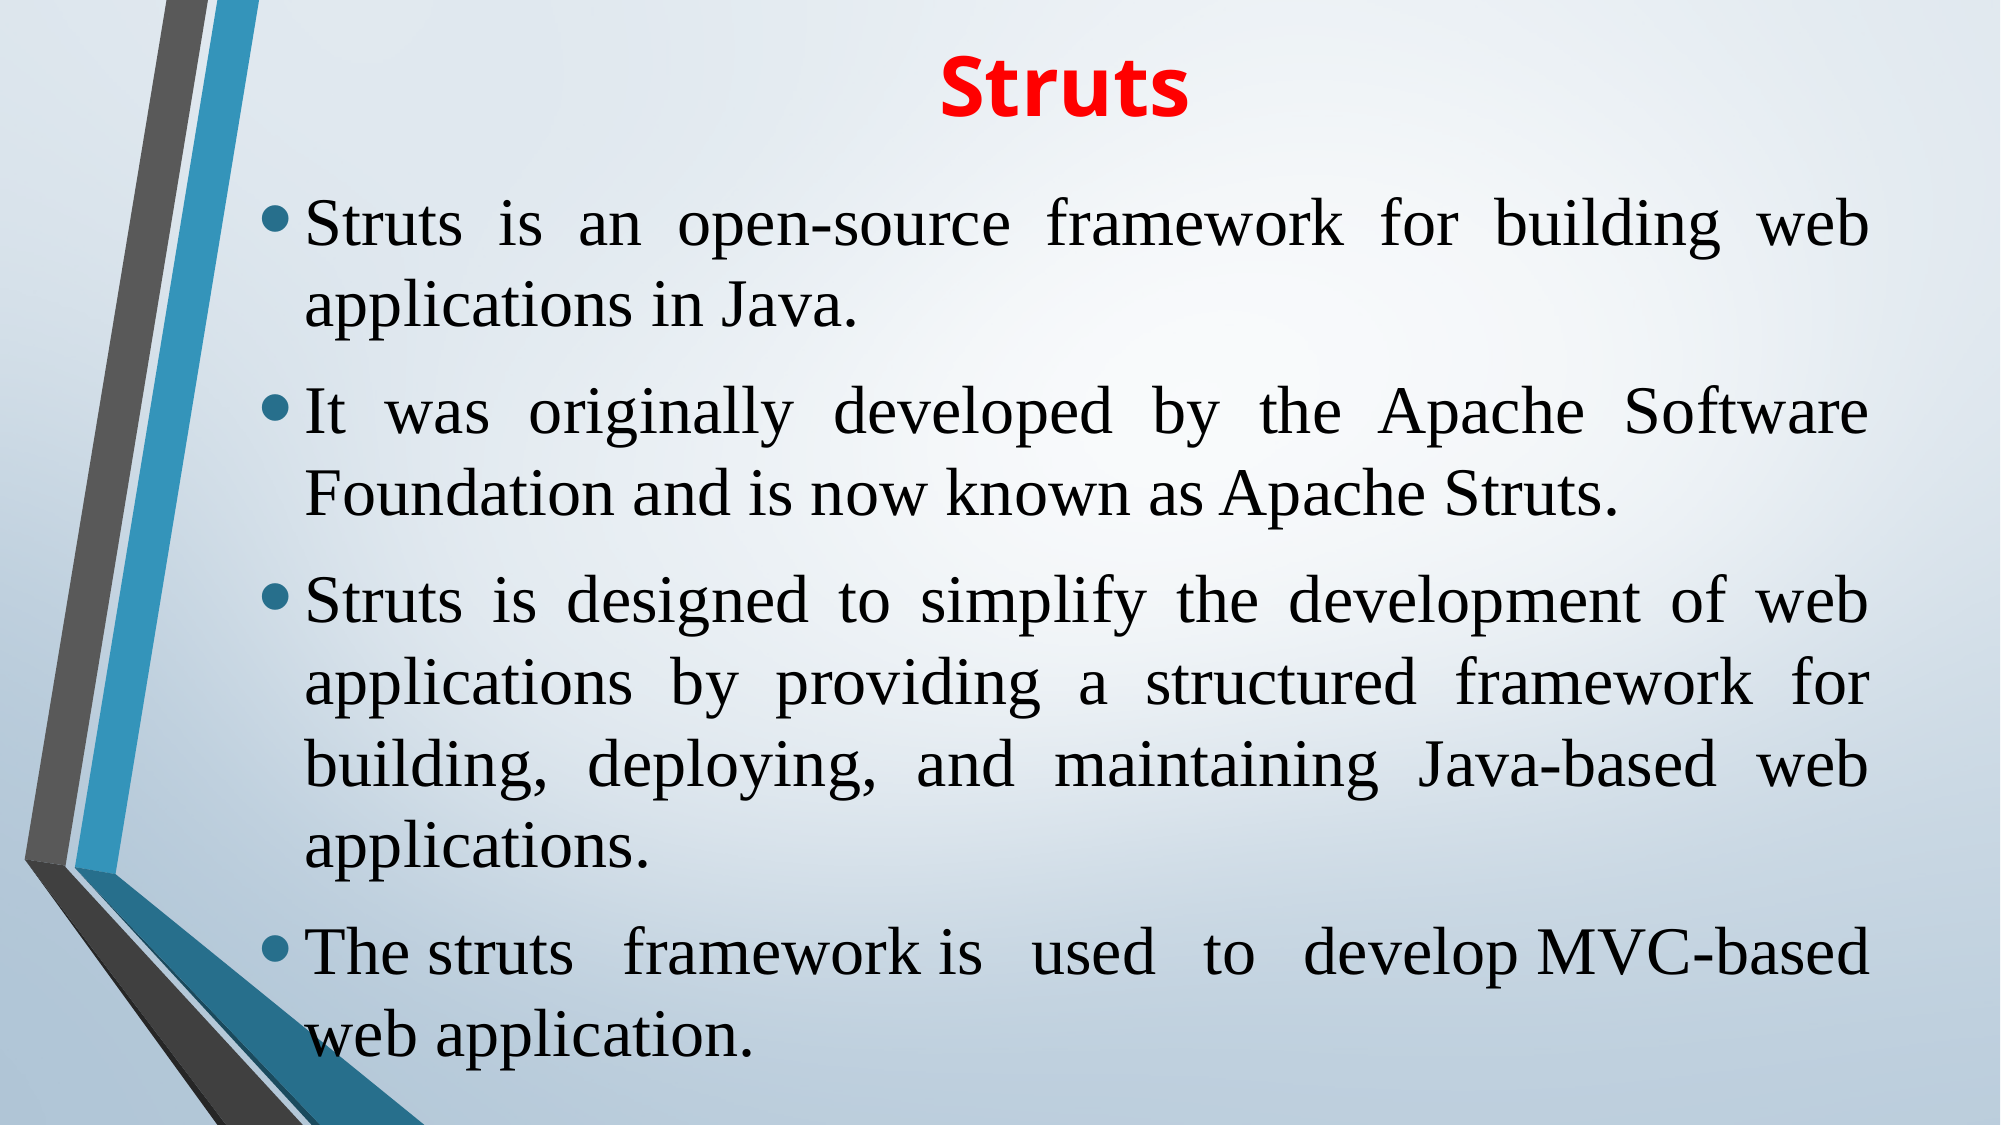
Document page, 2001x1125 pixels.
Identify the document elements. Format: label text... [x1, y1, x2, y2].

title Struts [243, 22, 1887, 144]
list Struts is an open-source framework for building web applications in Java. It was originally developed by the Apache Software Foundation and is now known as Apache Struts. Struts is designed to simplify the development of web applications by providing a structured framework for building, deploying, and maintaining Java-based web applications. The struts framework is used to develop MVC-based web application. [243, 169, 1887, 1080]
